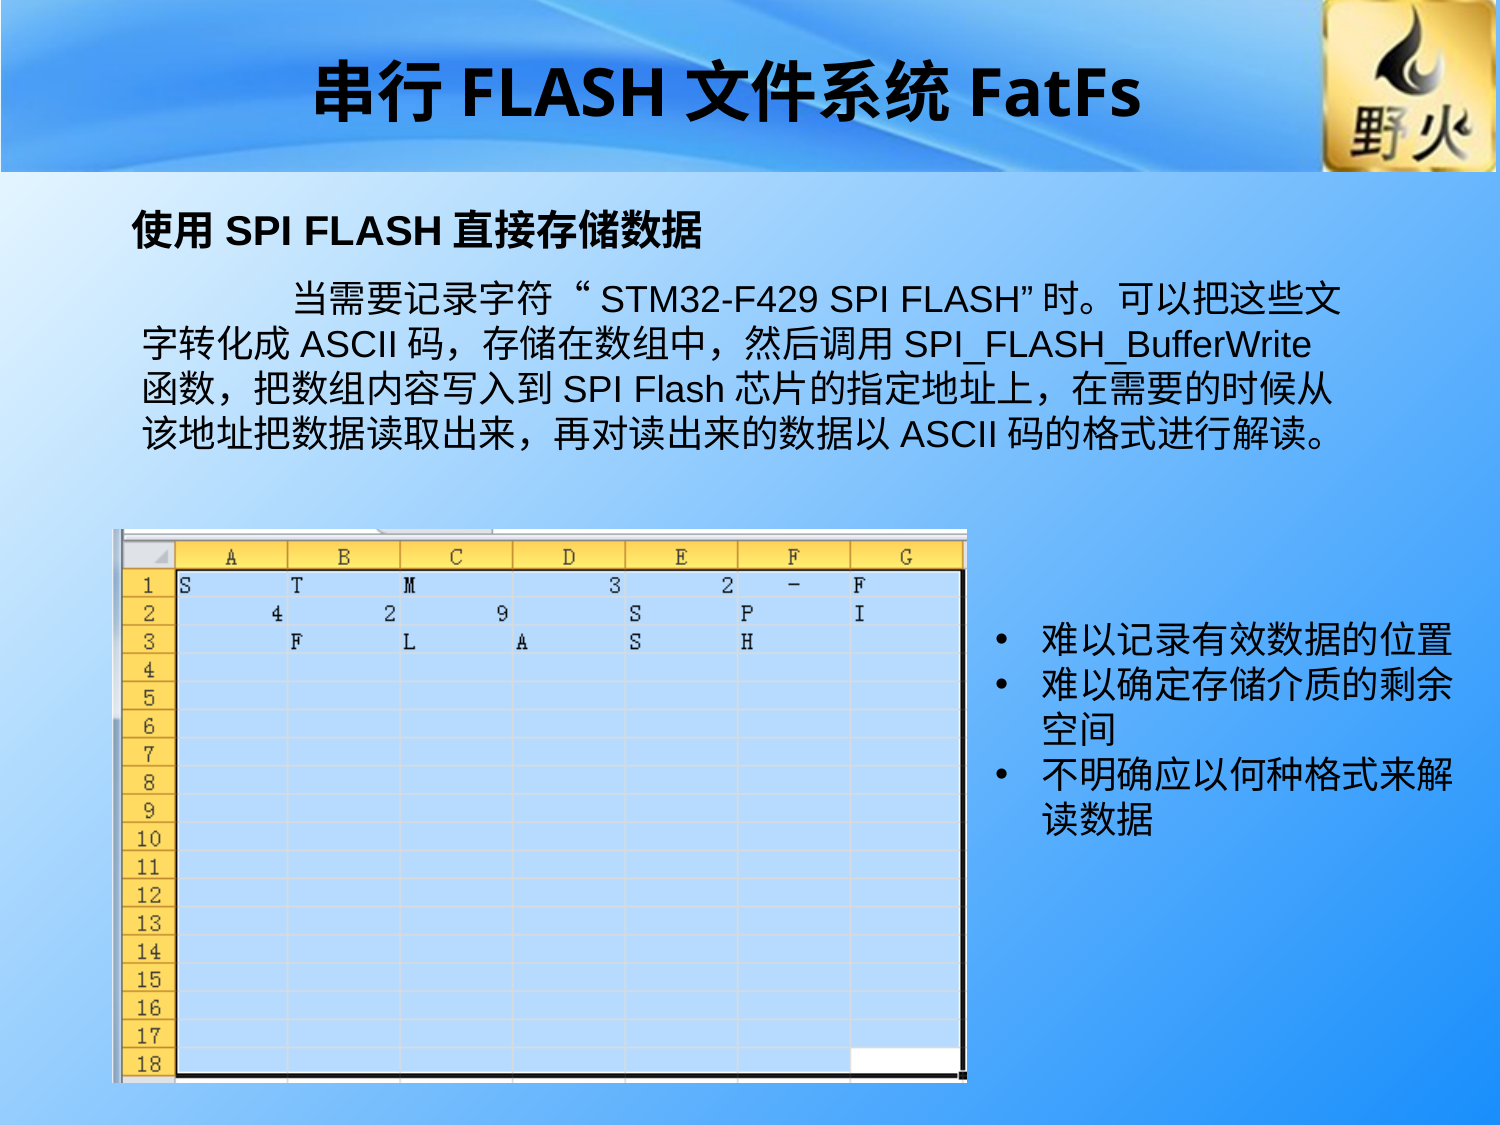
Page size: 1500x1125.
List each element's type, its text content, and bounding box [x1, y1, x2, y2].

text_box 难以记录有效数据的位置 难以确定存储介质的剩余空间 不明确应以何种格式来解读数据 [980, 608, 1484, 849]
text_box 使用SPI FLASH直接存储数据 [116, 180, 1381, 262]
picture [1, 0, 1496, 172]
text_box 当需要记录字符“STM32-F429 SPI FLASH”时。可以把这些文字转化成ASCII码，存储在数组中，然后调用SPI_FLASH_BufferWrite函数，把数组内容写入到SPI Flash芯片的指定地址上，在需要的时候从该地址把数据读取出来，再对读出来的数据以ASCII码的格式进行解读。 [126, 267, 1372, 462]
picture [111, 528, 968, 1083]
